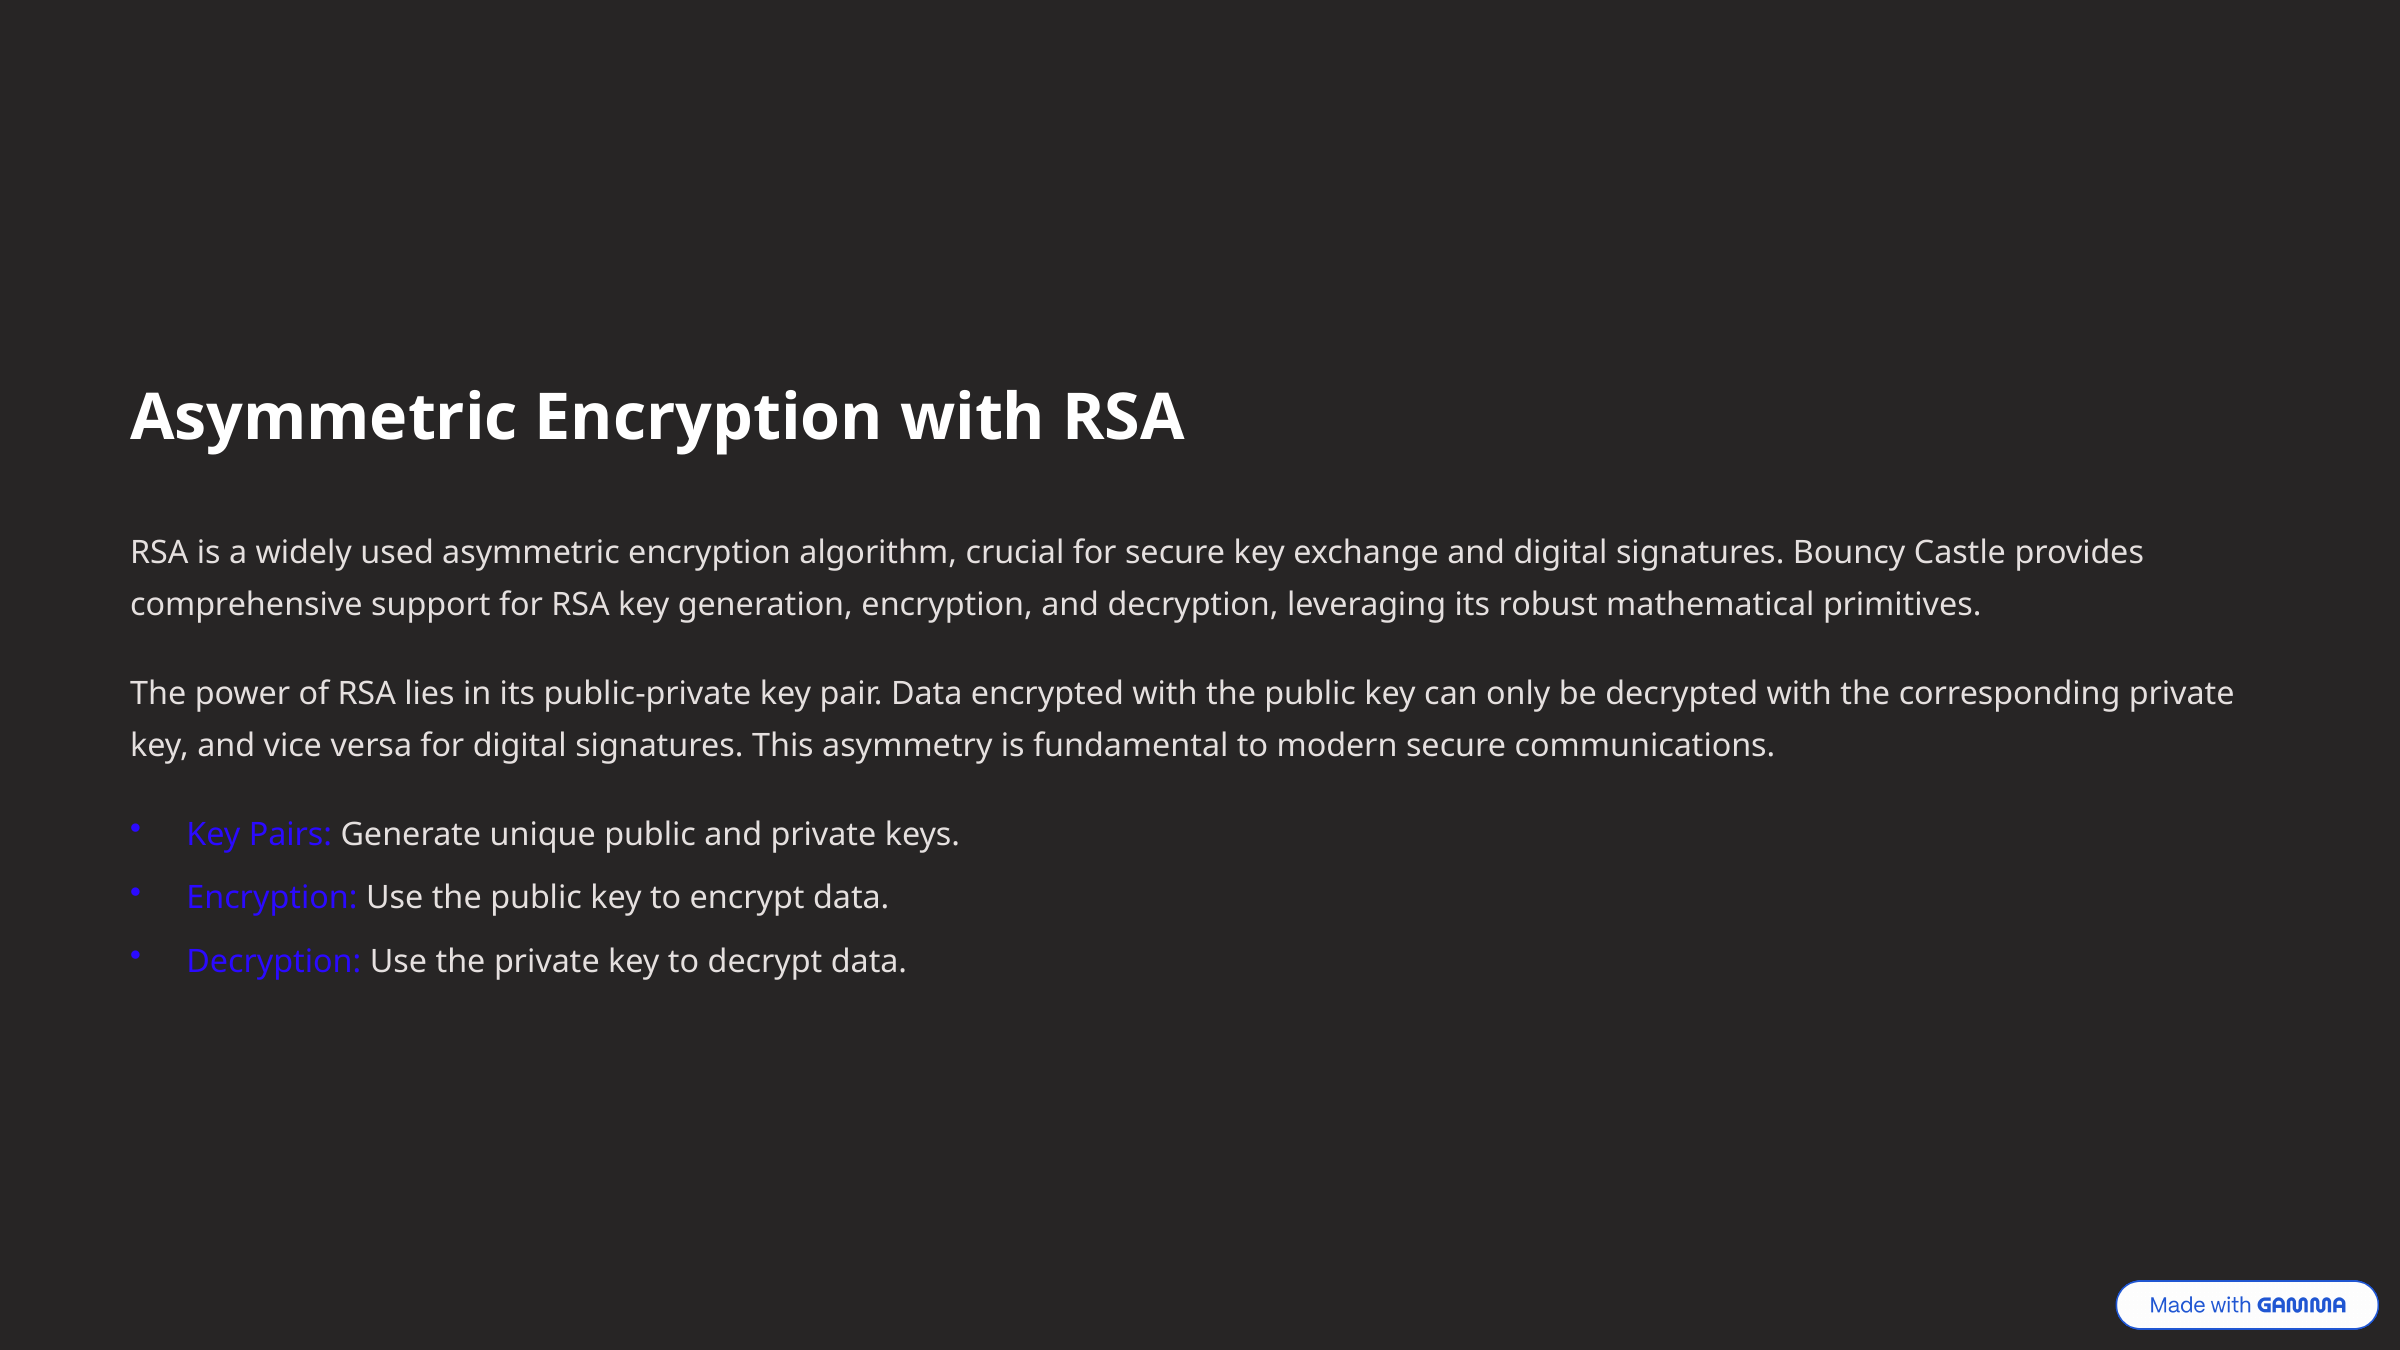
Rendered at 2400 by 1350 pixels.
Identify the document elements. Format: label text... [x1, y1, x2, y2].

text_box The power of RSA lies in its public-private key pair. Data encrypted with the public key can only be decrypted with the corresponding private key, and vice versa for digital signatures. This asymmetry is fundamental to modern secure communications. [130, 658, 2270, 763]
text_box Asymmetric Encryption with RSA [130, 371, 1183, 453]
text_box Key Pairs: Generate unique public and private keys. [130, 799, 2270, 852]
text_box Decryption: Use the private key to decrypt data. [130, 926, 2270, 979]
text_box Encryption: Use the public key to encrypt data. [130, 862, 2270, 915]
text_box RSA is a widely used asymmetric encryption algorithm, crucial for secure key exchange and digital signatures. Bouncy Castle provides comprehensive support for RSA key generation, encryption, and decryption, leveraging its robust mathematical primitives. [130, 517, 2270, 622]
picture [2106, 1271, 2389, 1339]
